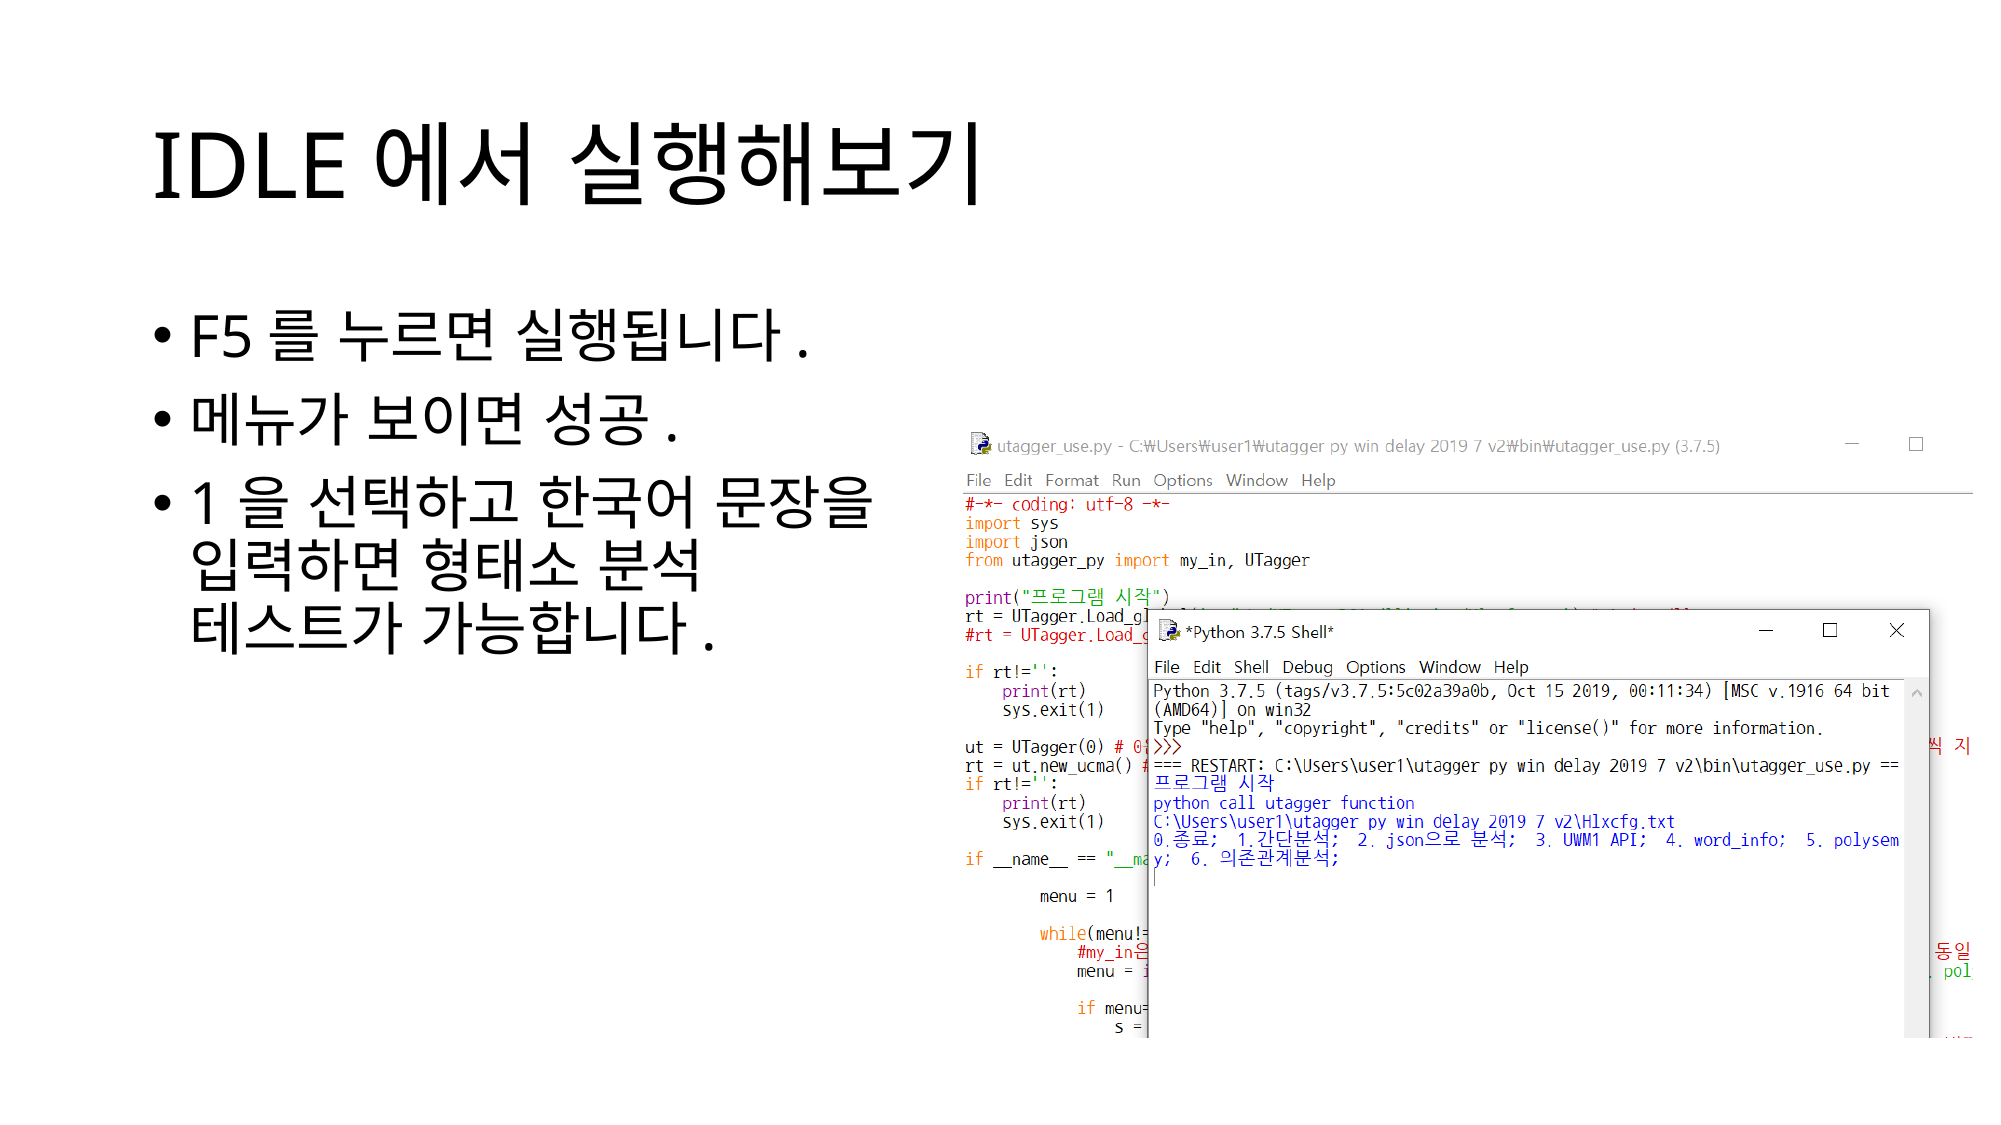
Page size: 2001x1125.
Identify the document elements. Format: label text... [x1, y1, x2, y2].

picture [963, 427, 1973, 1038]
list F5를 누르면 실행됩니다. 메뉴가 보이면 성공. 1을 선택하고 한국어 문장을 입력하면 형태소 분석 테스트가 가능합니다. [137, 299, 902, 1014]
title IDLE에서 실행해보기 [137, 59, 1863, 278]
